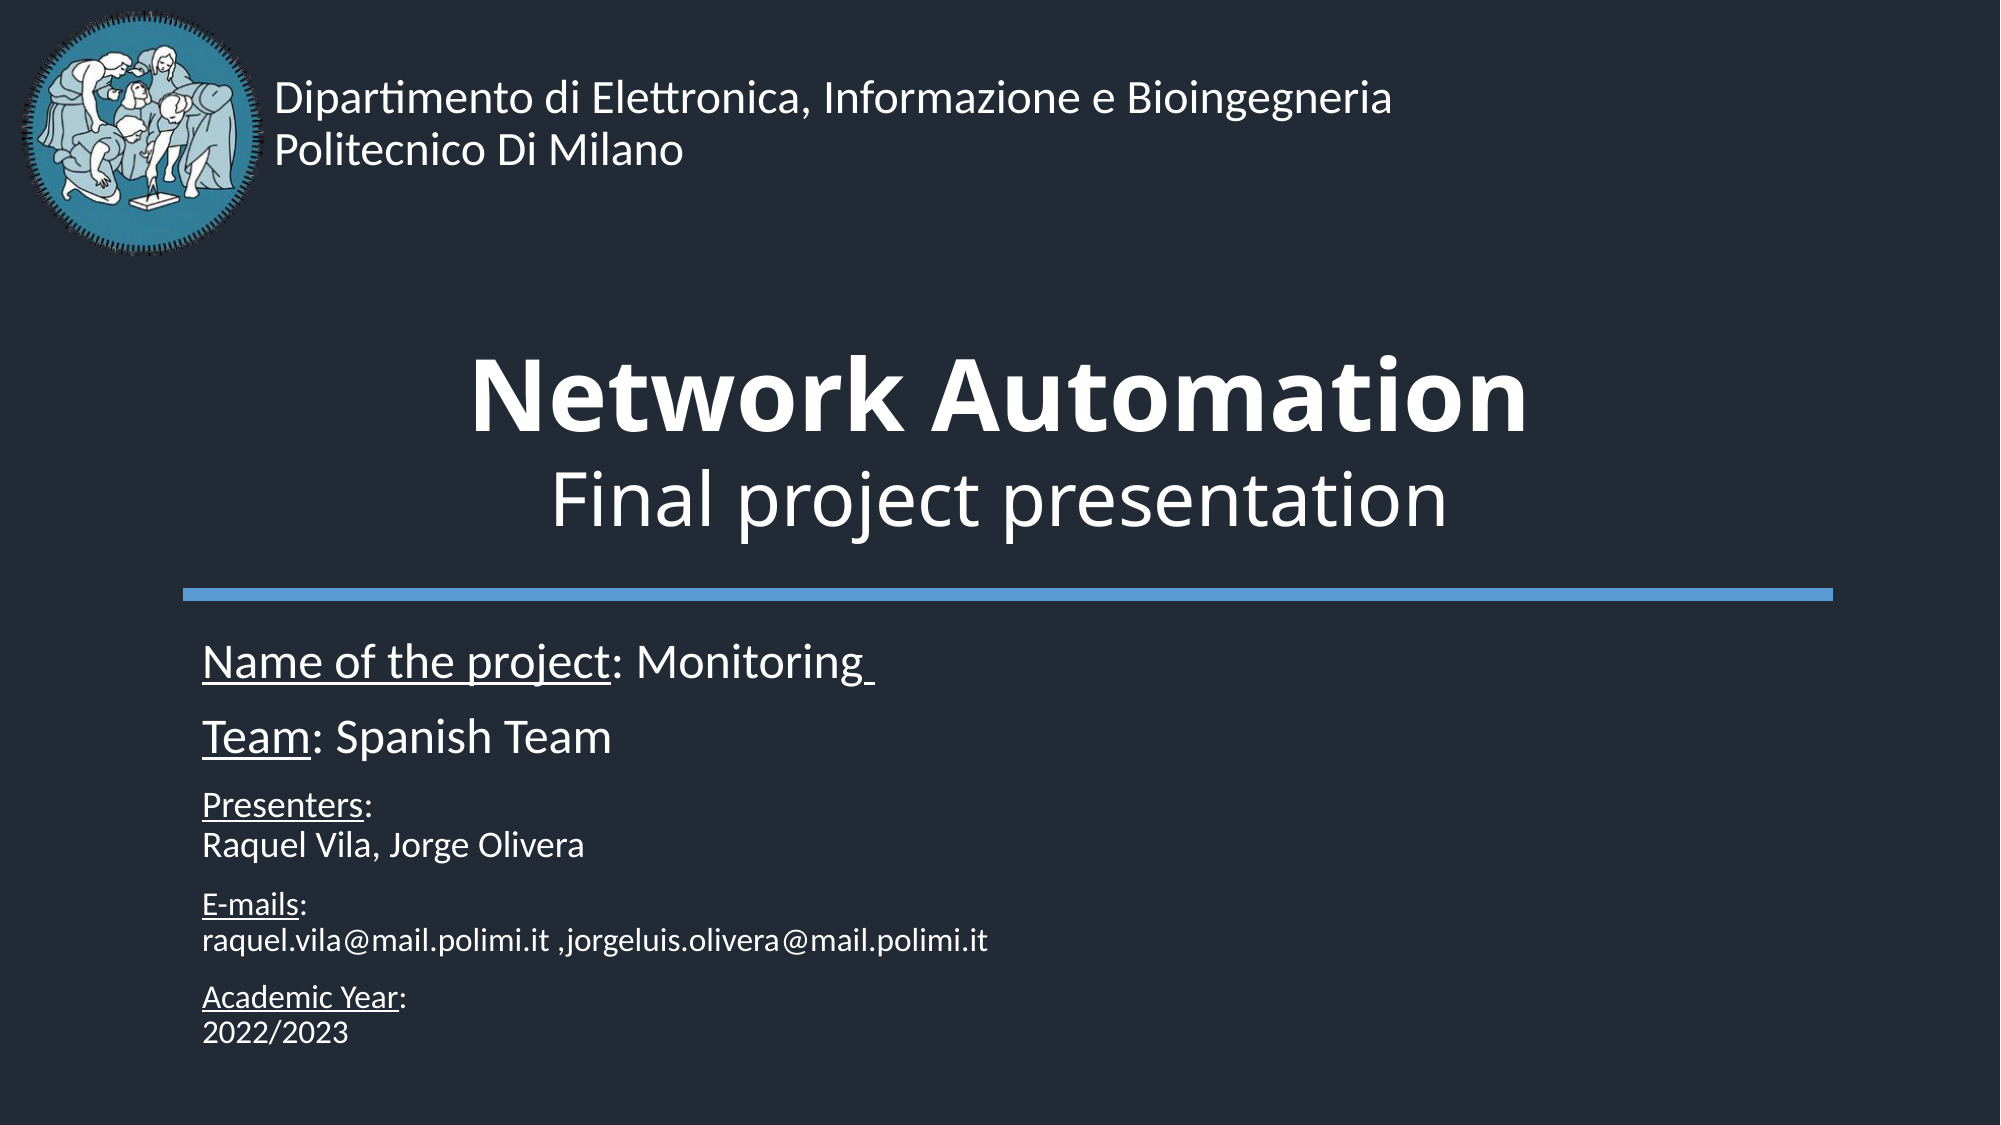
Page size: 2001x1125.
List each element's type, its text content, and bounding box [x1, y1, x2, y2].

subtitle Name of the project: Monitoring Team: Spanish Team Presenters: Raquel Vila, Jorge Olivera E-mails: raquel.vila@mail.polimi.it ,jorgeluis.olivera@mail.polimi.it Academic Year: 2022/2023 [187, 627, 1833, 1083]
text_box Network Automation Final project presentation [249, 284, 1750, 589]
picture [18, 6, 269, 258]
